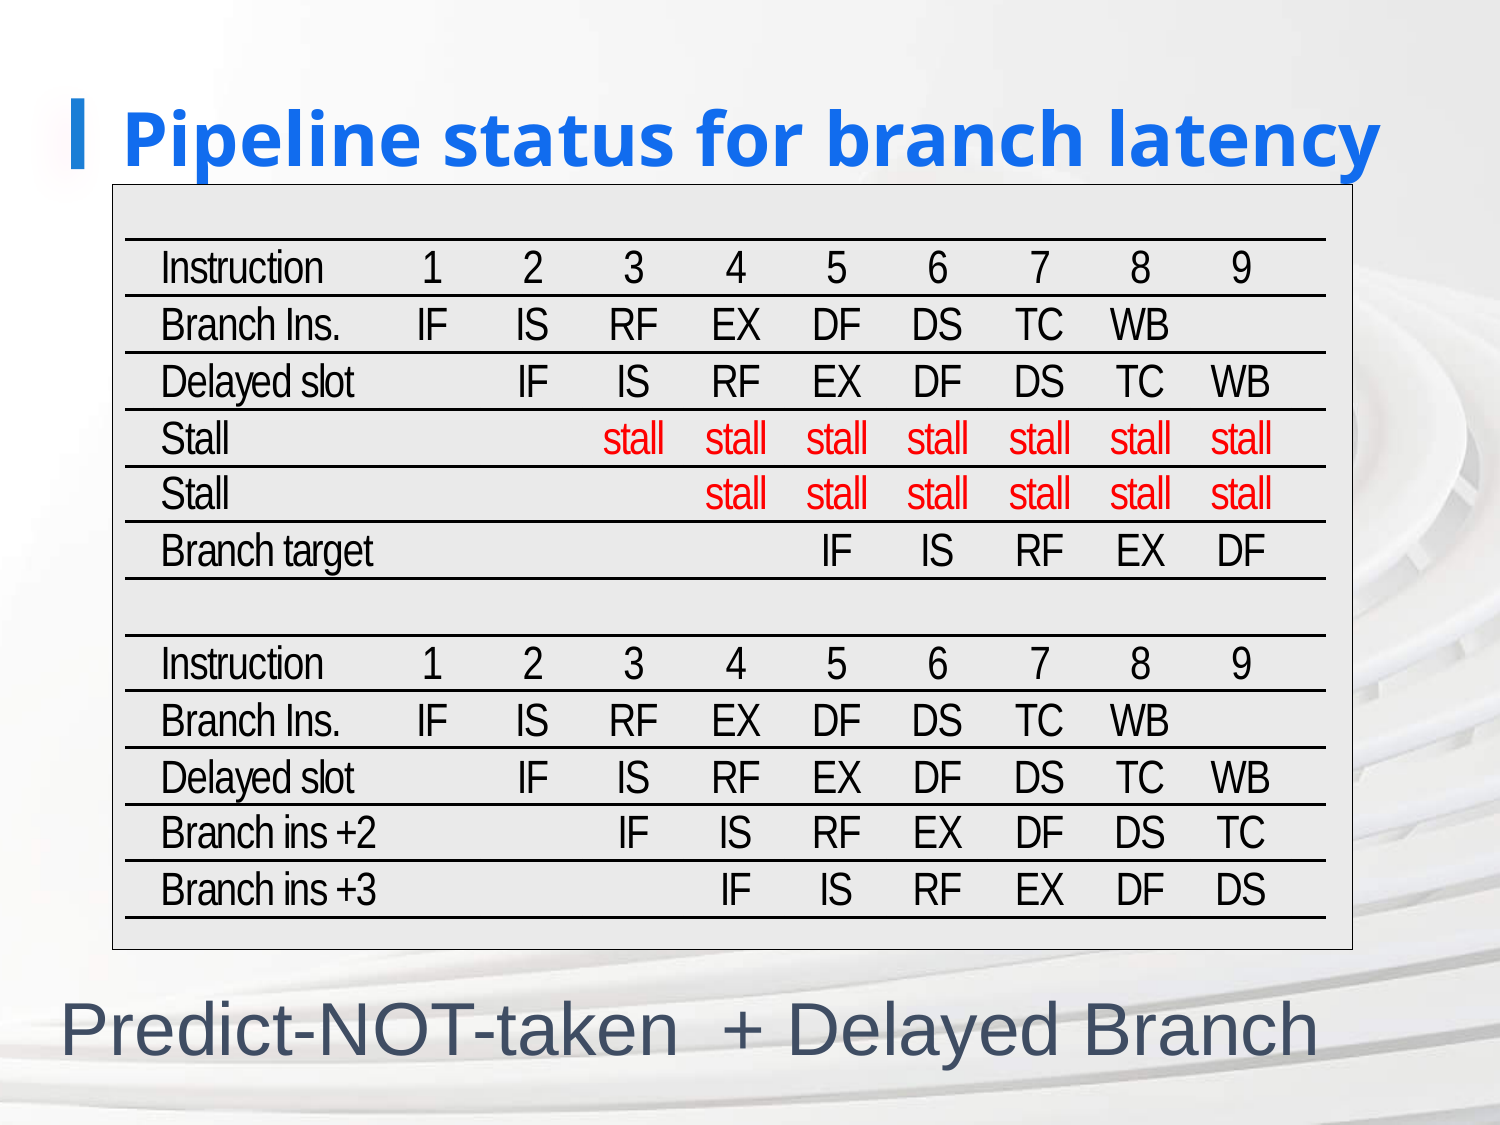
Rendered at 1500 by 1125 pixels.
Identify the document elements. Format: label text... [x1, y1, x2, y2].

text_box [112, 184, 1353, 950]
text_box Predict-NOT-taken + Delayed Branch [44, 972, 1336, 1078]
picture [0, 0, 1500, 1125]
title Pipeline status for branch latency [106, 85, 1425, 182]
